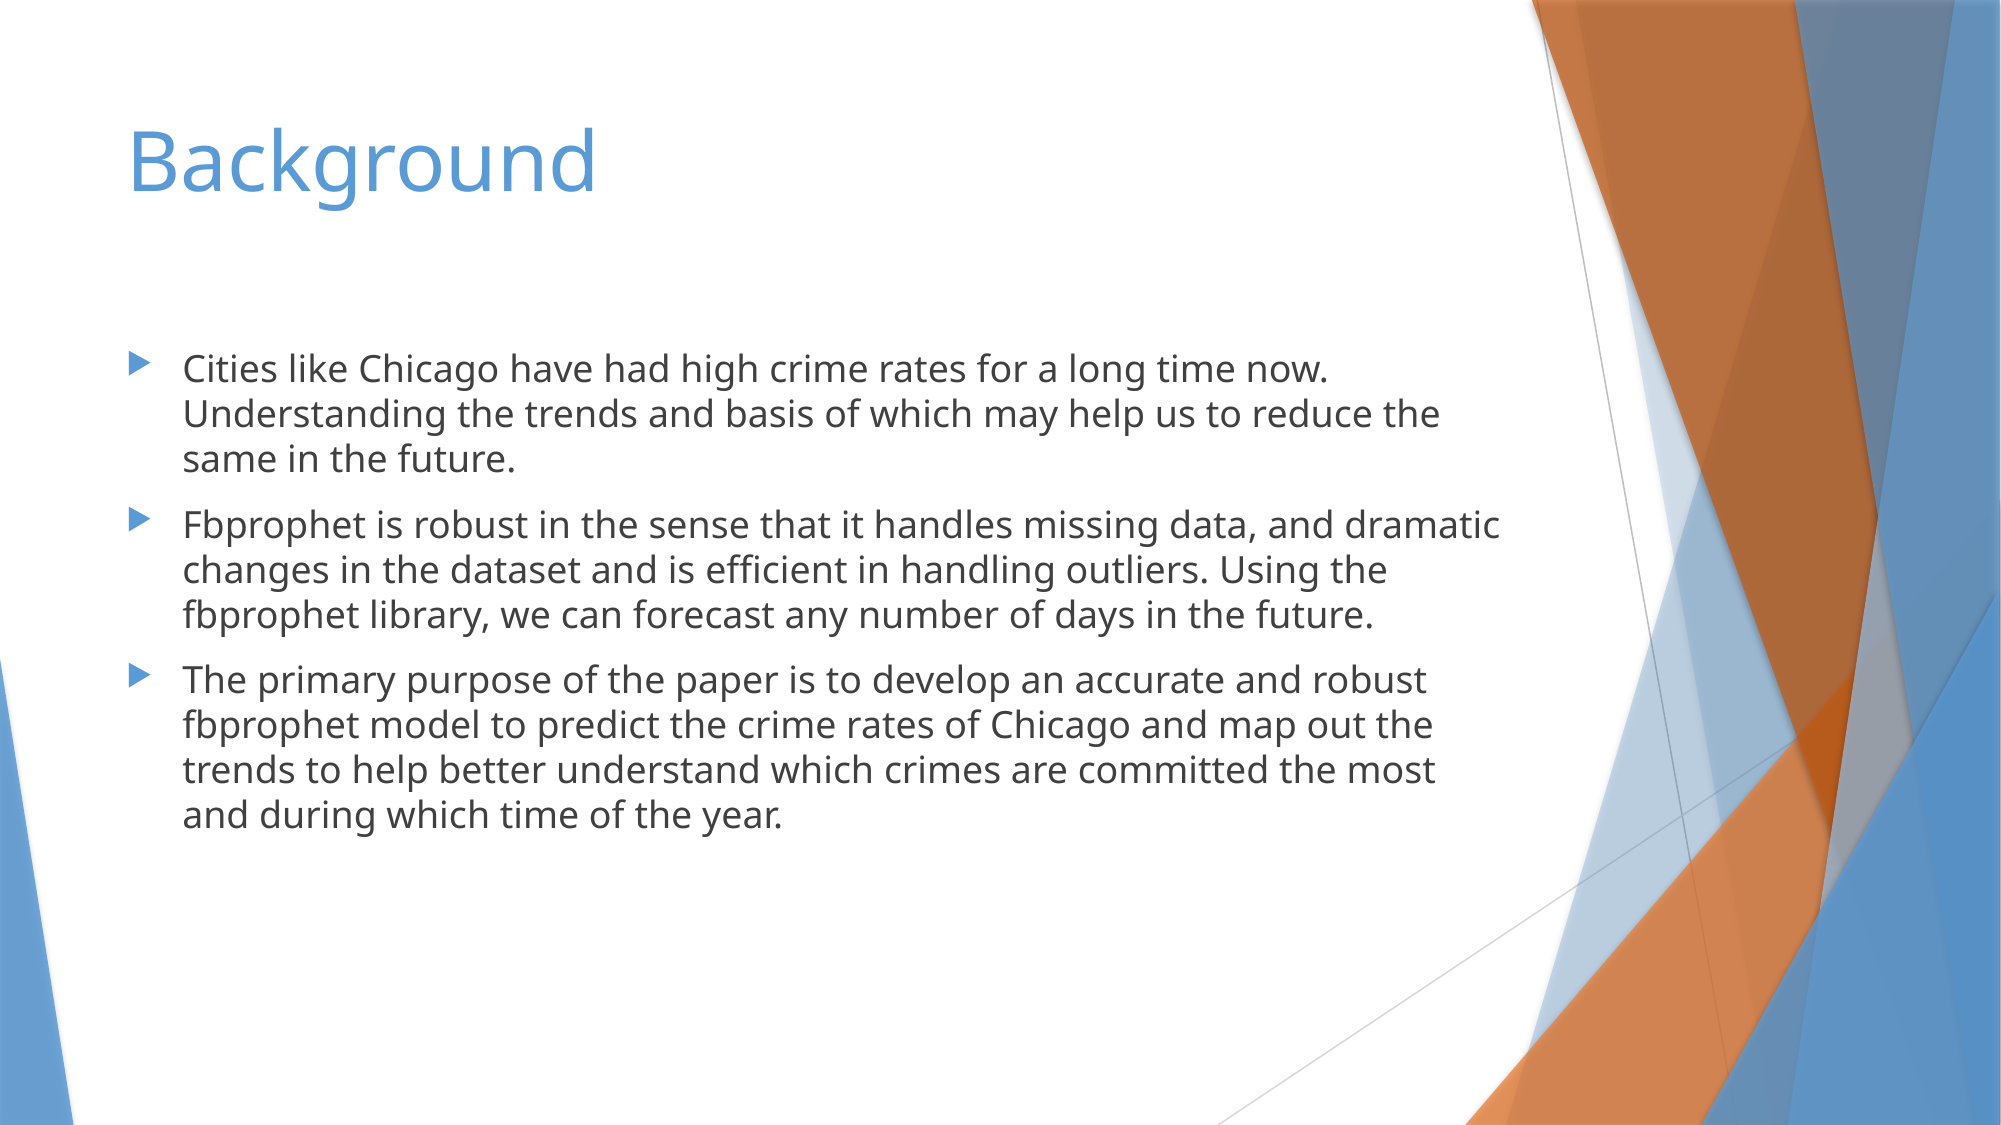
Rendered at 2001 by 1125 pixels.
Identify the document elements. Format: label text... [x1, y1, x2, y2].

list Cities like Chicago have had high crime rates for a long time now. Understanding the trends and basis of which may help us to reduce the same in the future. Fbprophet is robust in the sense that it handles missing data, and dramatic changes in the dataset and is efficient in handling outliers. Using the fbprophet library, we can forecast any number of days in the future. The primary purpose of the paper is to develop an accurate and robust fbprophet model to predict the crime rates of Chicago and map out the trends to help better understand which crimes are committed the most and during which time of the year. [111, 271, 1522, 991]
title Background [111, 99, 1522, 271]
